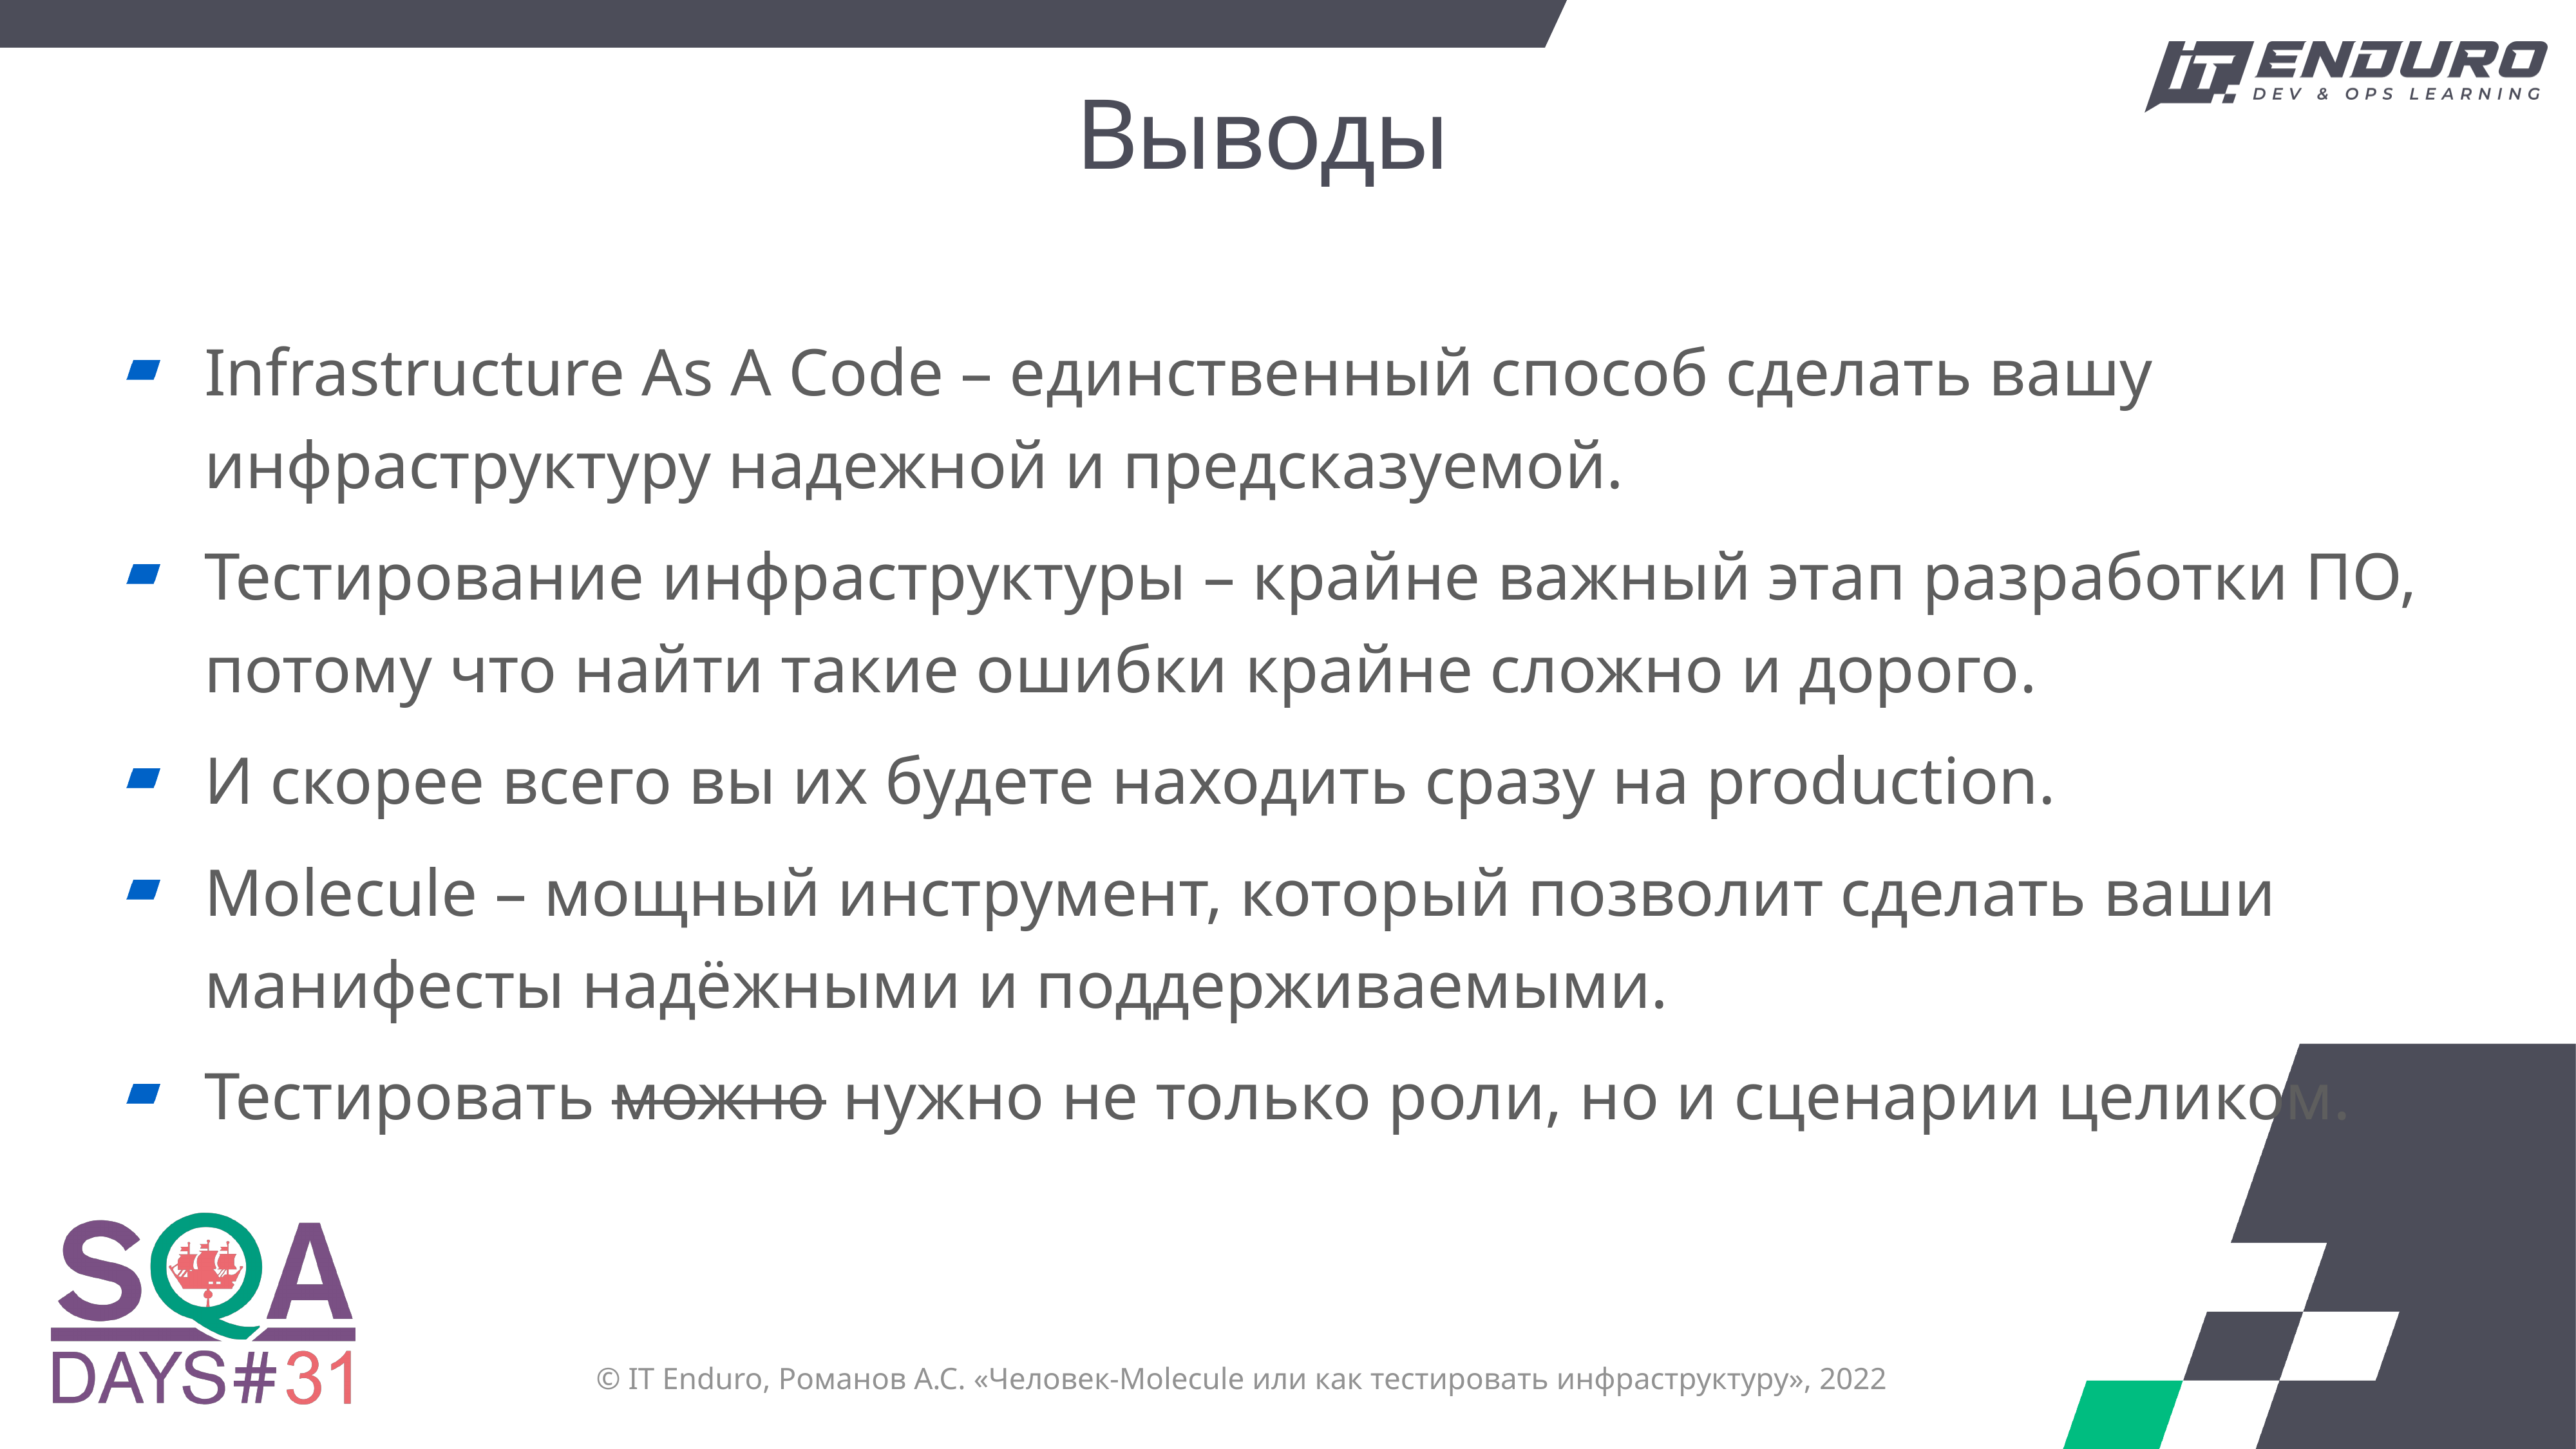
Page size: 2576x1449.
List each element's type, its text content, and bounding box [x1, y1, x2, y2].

picture [126, 360, 160, 380]
picture [643, 0, 2576, 1449]
picture [126, 880, 160, 900]
picture [51, 1213, 355, 1405]
picture [126, 564, 160, 584]
list Infrastructure As A Code – единственный способ сделать вашу инфраструктуру надежной и предсказуемой. Тестирование инфраструктуры – крайне важный этап разработки ПО, потому что найти такие ошибки крайне сложно и дорого. И скорее всего вы их будете находить сразу на production. Molecule – мощный инструмент, который позволит сделать ваши манифесты надёжными и поддерживаемыми. Тестировать можно нужно не только роли, но и сценарии целиком. [109, 256, 2467, 1193]
picture [126, 1084, 160, 1104]
title Выводы [400, 55, 2126, 227]
picture [126, 768, 160, 788]
